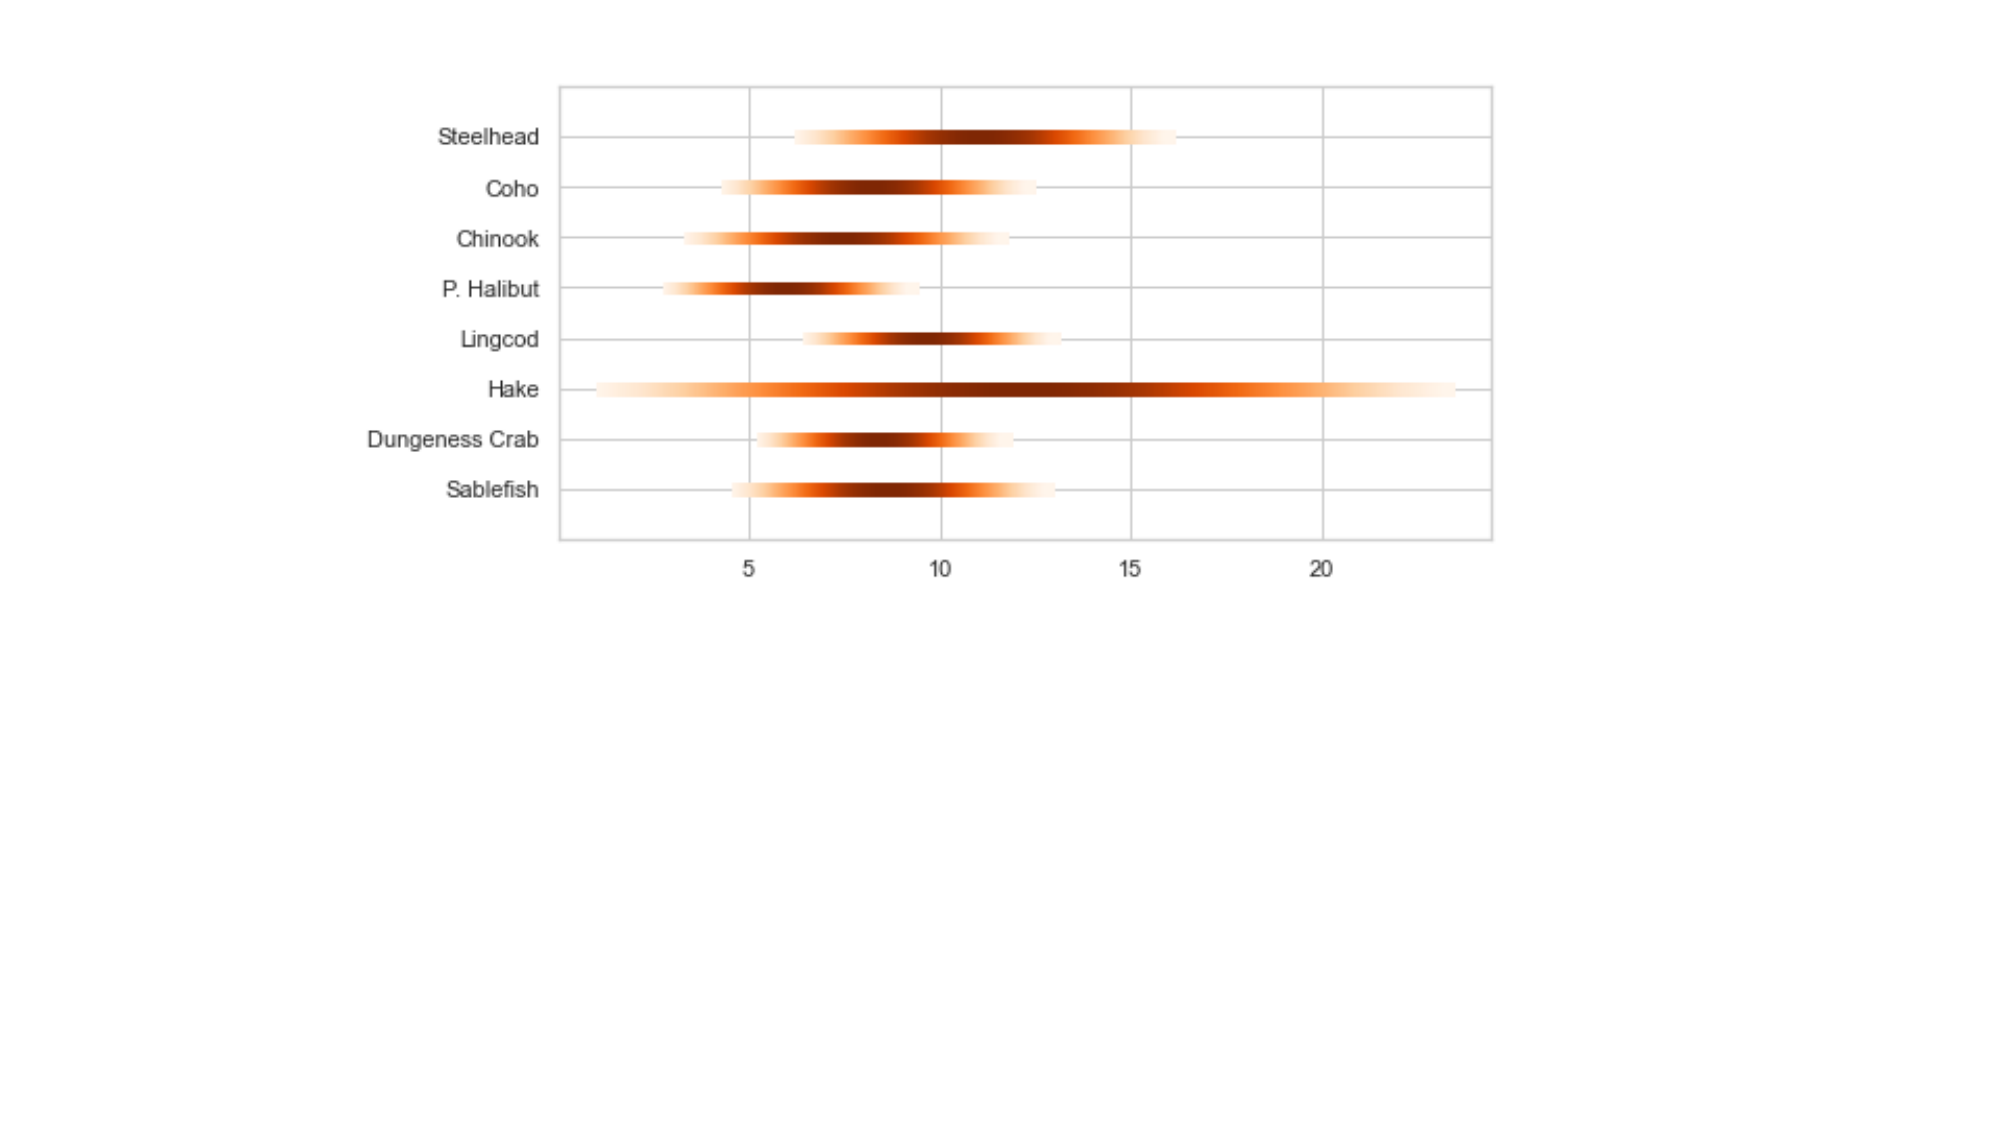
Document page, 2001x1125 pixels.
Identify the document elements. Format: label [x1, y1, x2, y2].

picture [353, 72, 1504, 596]
